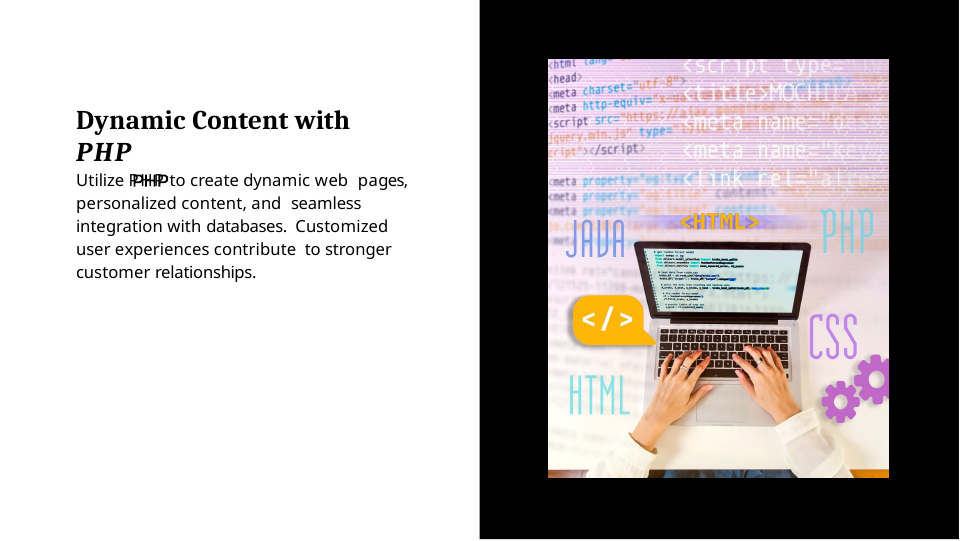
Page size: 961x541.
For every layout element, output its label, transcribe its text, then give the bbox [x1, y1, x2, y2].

title Dynamic Content with PHP [74, 99, 405, 165]
picture [548, 59, 889, 478]
text_box Utilize PHP to create dynamic web pages, personalized content, and seamless integration with databases. Customized user experiences contribute to stronger customer relationships. [73, 165, 412, 282]
